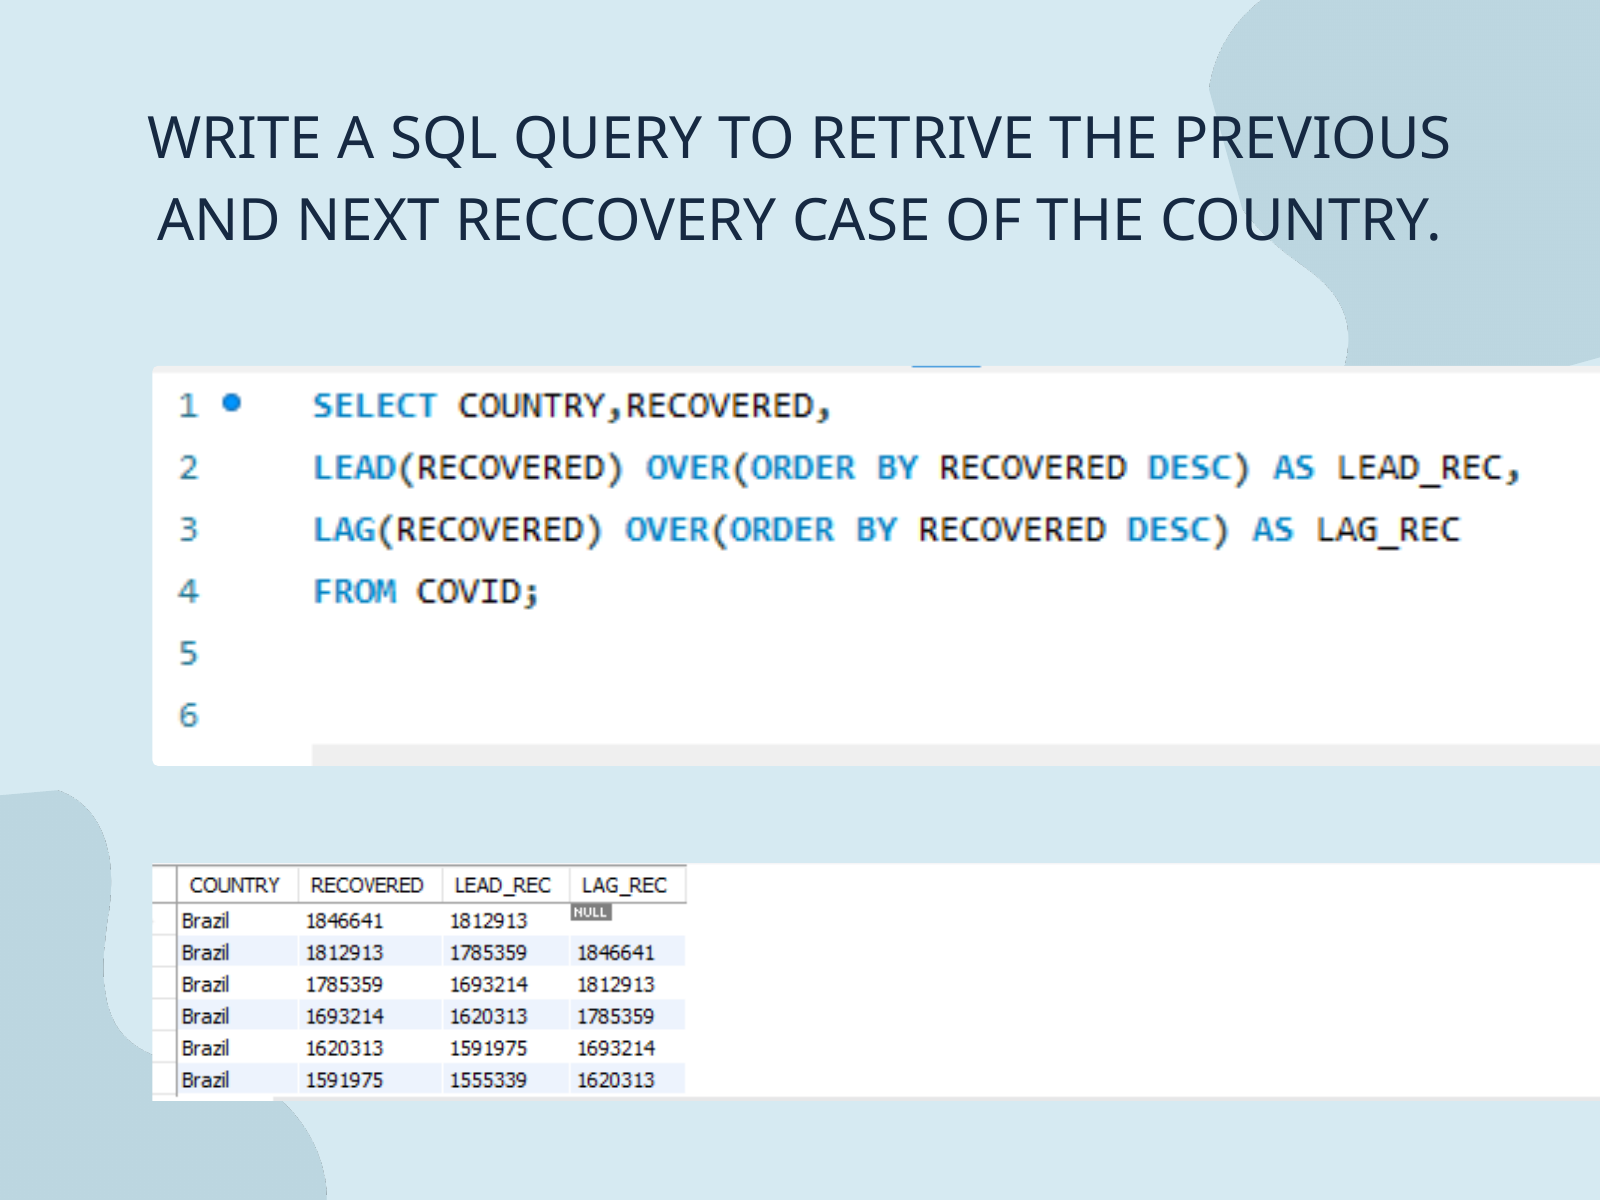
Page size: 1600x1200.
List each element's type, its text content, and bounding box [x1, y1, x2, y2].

text_box WRITE A SQL QUERY TO RETRIVE THE PREVIOUS AND NEXT RECCOVERY CASE OF THE COUNTRY. [120, 88, 1480, 334]
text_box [152, 365, 1600, 767]
text_box [0, 777, 373, 1200]
text_box [1184, 0, 1600, 365]
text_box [152, 863, 1600, 1102]
